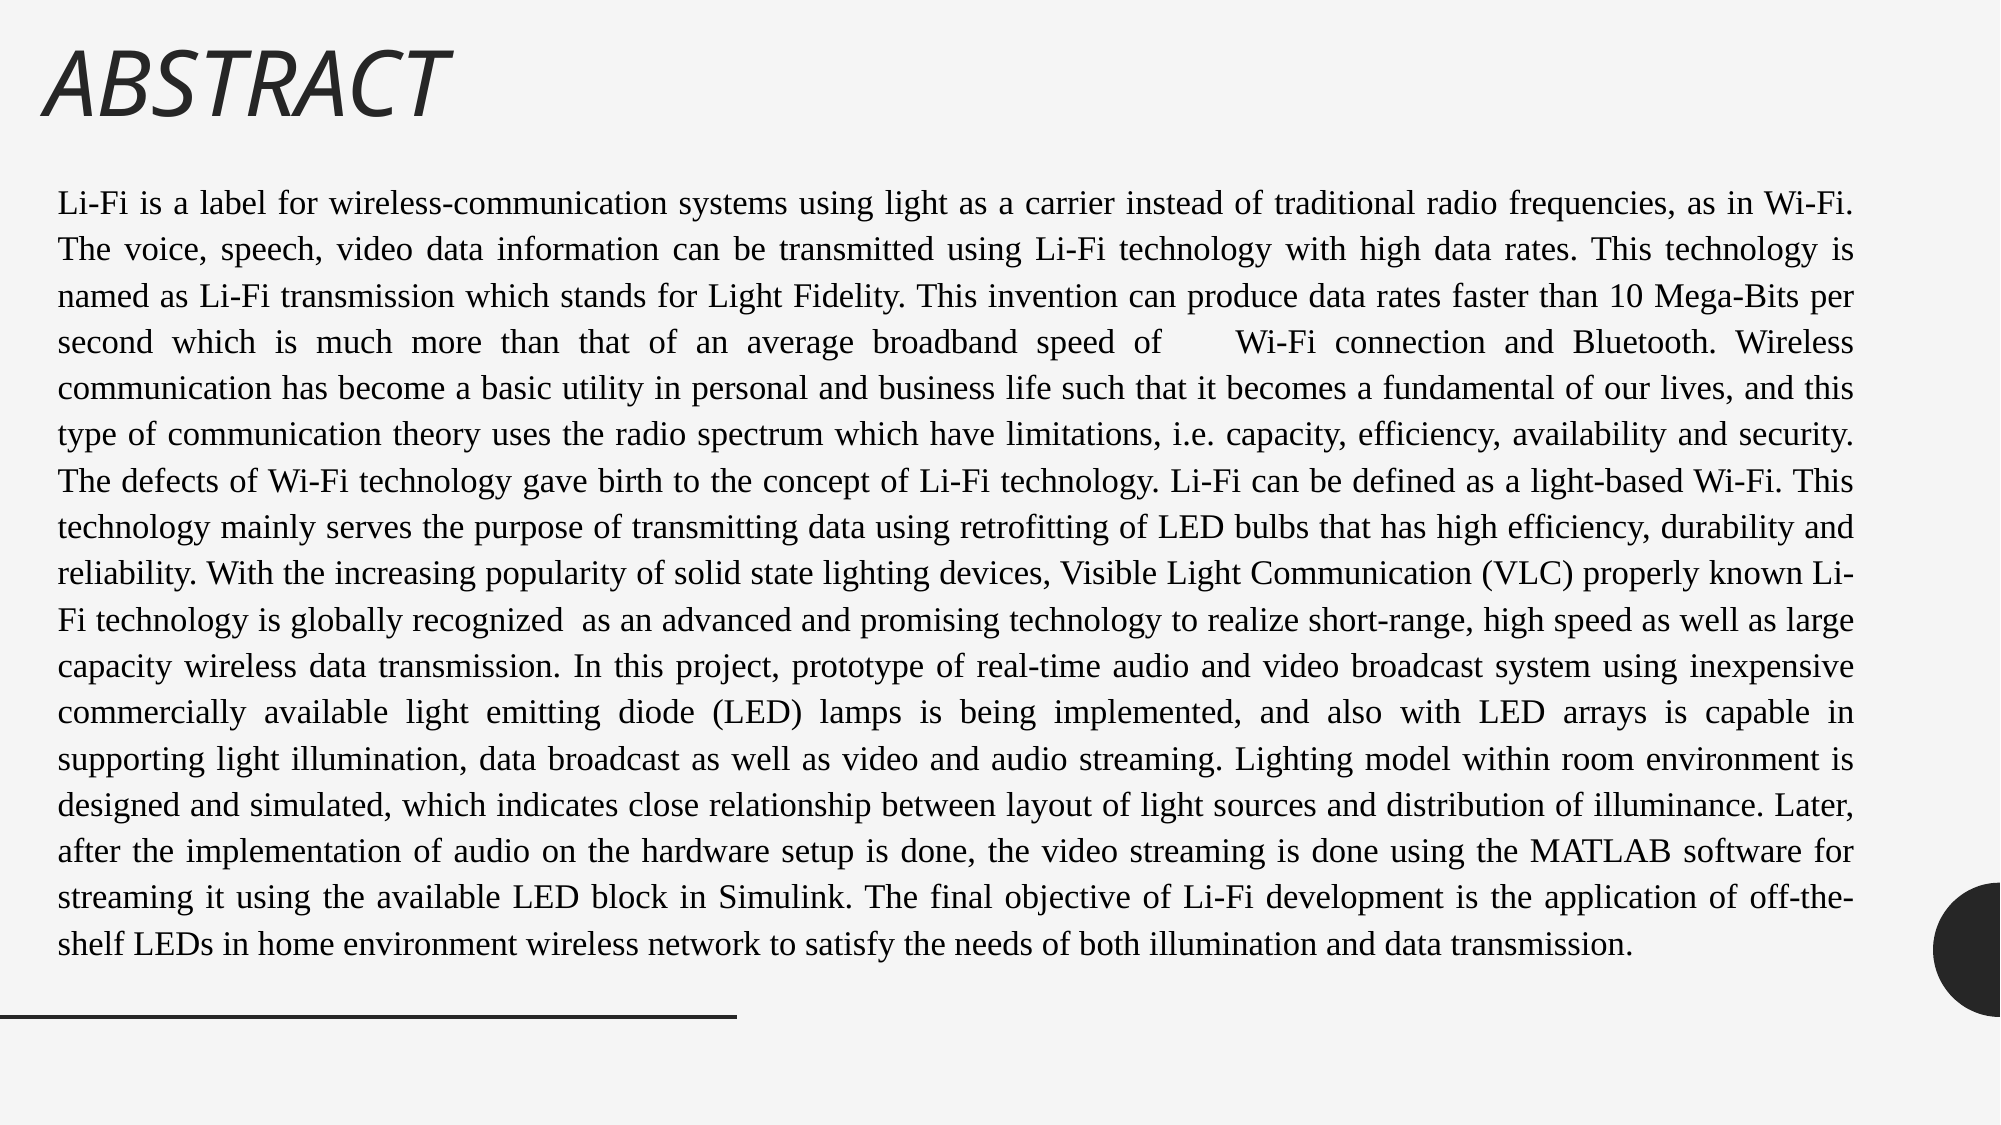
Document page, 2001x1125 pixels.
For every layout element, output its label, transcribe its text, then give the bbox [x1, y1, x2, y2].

title ABSTRACT [30, 29, 578, 842]
list Li-Fi is a label for wireless-communication systems using light as a carrier instead of traditional radio frequencies, as in Wi-Fi. The voice, speech, video data information can be transmitted using Li-Fi technology with high data rates. This technology is named as Li-Fi transmission which stands for Light Fidelity. This invention can produce data rates faster than 10 Mega-Bits per second which is much more than that of an average broadband speed of Wi-Fi connection and Bluetooth. Wireless communication has become a basic utility in personal and business life such that it becomes a fundamental of our lives, and this type of communication theory uses the radio spectrum which have limitations, i.e. capacity, efficiency, availability and security. The defects of Wi-Fi technology gave birth to the concept of Li-Fi technology. Li-Fi can be defined as a light-based Wi-Fi. This technology mainly serves the purpose of transmitting data using retrofitting of LED bulbs that has high efficiency, durability and reliability. With the increasing popularity of solid state lighting devices, Visible Light Communication (VLC) properly known Li-Fi technology is globally recognized as an advanced and promising technology to realize short-range, high speed as well as large capacity wireless data transmission. In this project, prototype of real-time audio and video broadcast system using inexpensive commercially available light emitting diode (LED) lamps is being implemented, and also with LED arrays is capable in supporting light illumination, data broadcast as well as video and audio streaming. Lighting model within room environment is designed and simulated, which indicates close relationship between layout of light sources and distribution of illuminance. Later, after the implementation of audio on the hardware setup is done, the video streaming is done using the MATLAB software for streaming it using the available LED block in Simulink. The final objective of Li-Fi development is the application of off-the-shelf LEDs in home environment wireless network to satisfy the needs of both illumination and data transmission. [42, 121, 1870, 1050]
